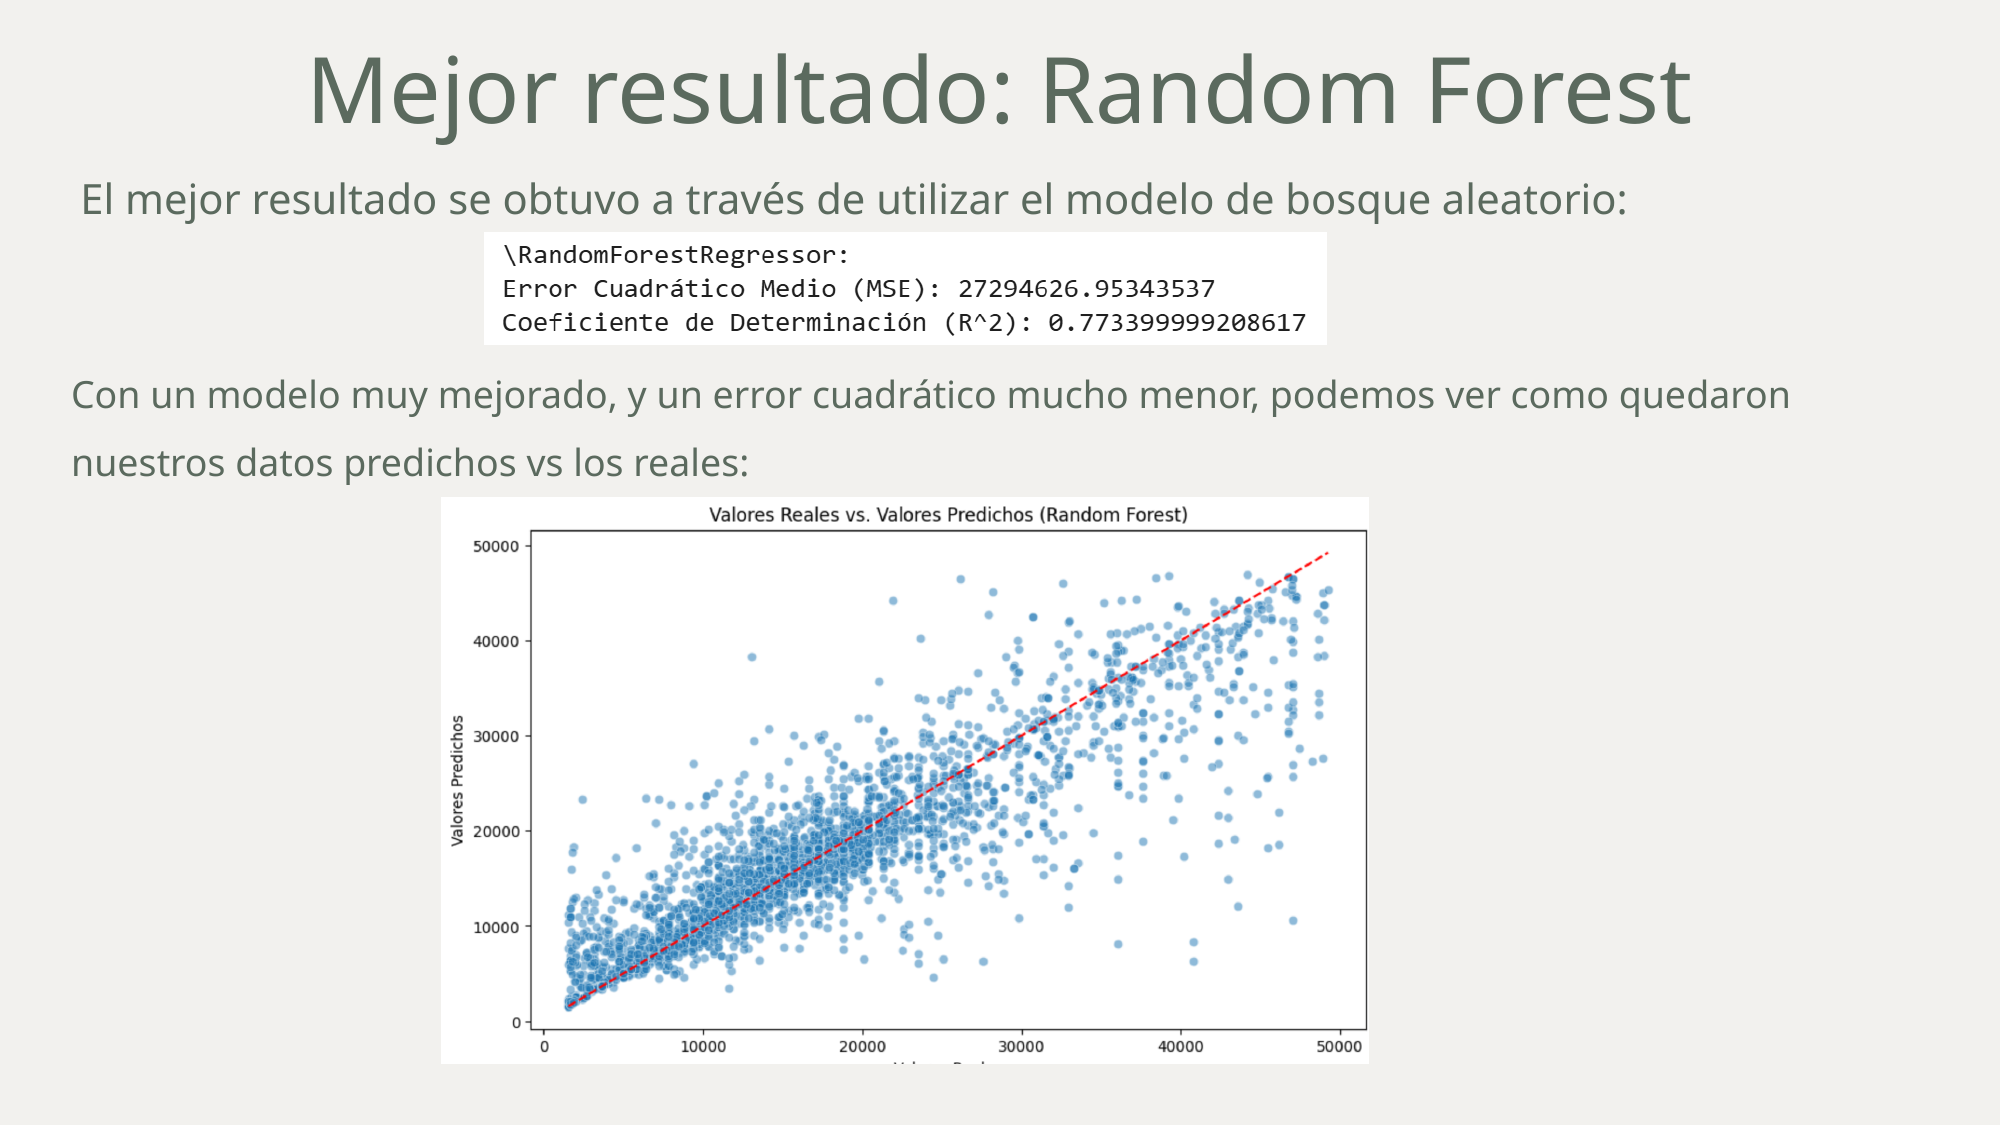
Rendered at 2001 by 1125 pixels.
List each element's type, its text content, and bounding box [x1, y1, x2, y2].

text_box El mejor resultado se obtuvo a través de utilizar el modelo de bosque aleatorio: [65, 140, 1954, 236]
title Mejor resultado: Random Forest [80, 6, 1919, 140]
picture [484, 232, 1327, 345]
text_box Con un modelo muy mejorado, y un error cuadrático mucho menor, podemos ver como quedaron nuestros datos predichos vs los reales: [56, 341, 1944, 549]
picture [441, 497, 1369, 1064]
